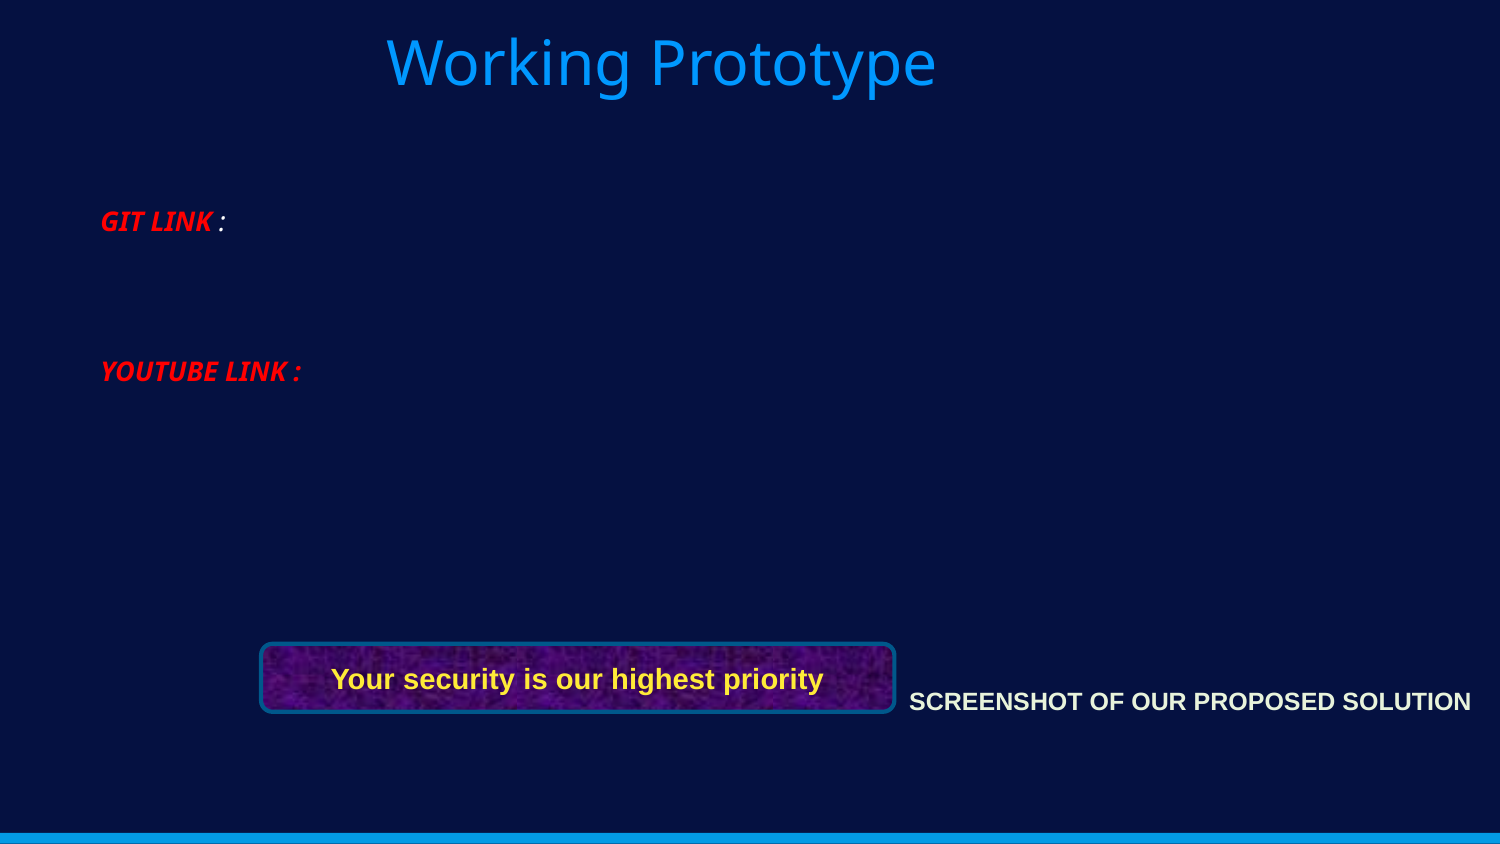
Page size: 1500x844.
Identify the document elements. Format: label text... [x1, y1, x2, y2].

text_box Your security is our highest priority [265, 641, 897, 714]
text_box SCREENSHOT OF OUR PROPOSED SOLUTION [894, 677, 1500, 723]
title Working Prototype [371, 9, 1500, 112]
list GIT LINK : YOUTUBE LINK : [10, 185, 877, 712]
